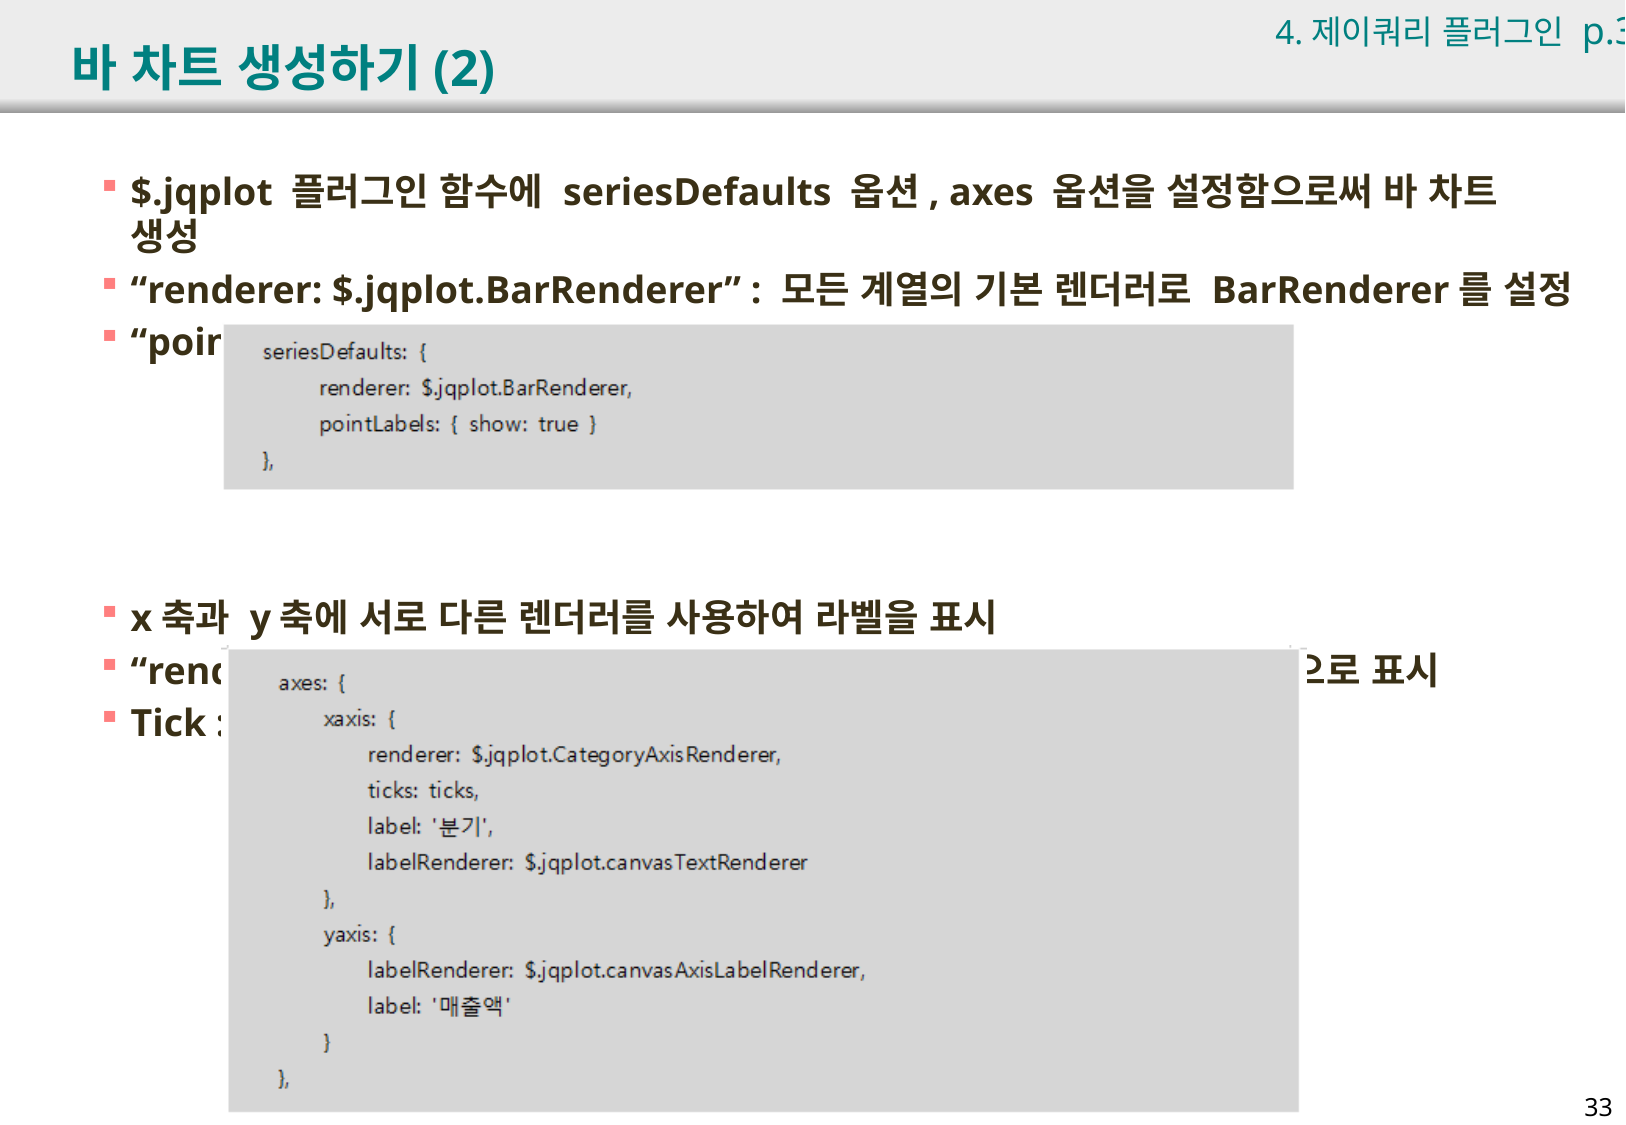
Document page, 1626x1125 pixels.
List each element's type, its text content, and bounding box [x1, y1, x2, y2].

picture [221, 317, 1305, 496]
picture [221, 644, 1307, 1118]
text_box 4.제이쿼리 플러그인 p.392 [1260, 0, 1625, 60]
list $.jqplot 플러그인 함수에 seriesDefaults 옵션, axes 옵션을 설정함으로써 바 차트 생성 “renderer: $.jqplot.BarRenderer” : 모든 계열의 기본 렌더러로 BarRenderer를 설정 “pointLabels: {show: true}” : 표시되는 막대마다 끝에 수치값을 표시 x축과 y축에 서로 다른 렌더러를 사용하여 라벨을 표시 “renderer: $.jqplot.CategoryAxisRenderer” : x축의 값을 막대 형식으로 표시 Tick : 하나의 좌표선이나 좌표값을 표시하는 객체 [44, 160, 1593, 1095]
title 바 차트 생성하기(2) [56, 18, 1545, 115]
